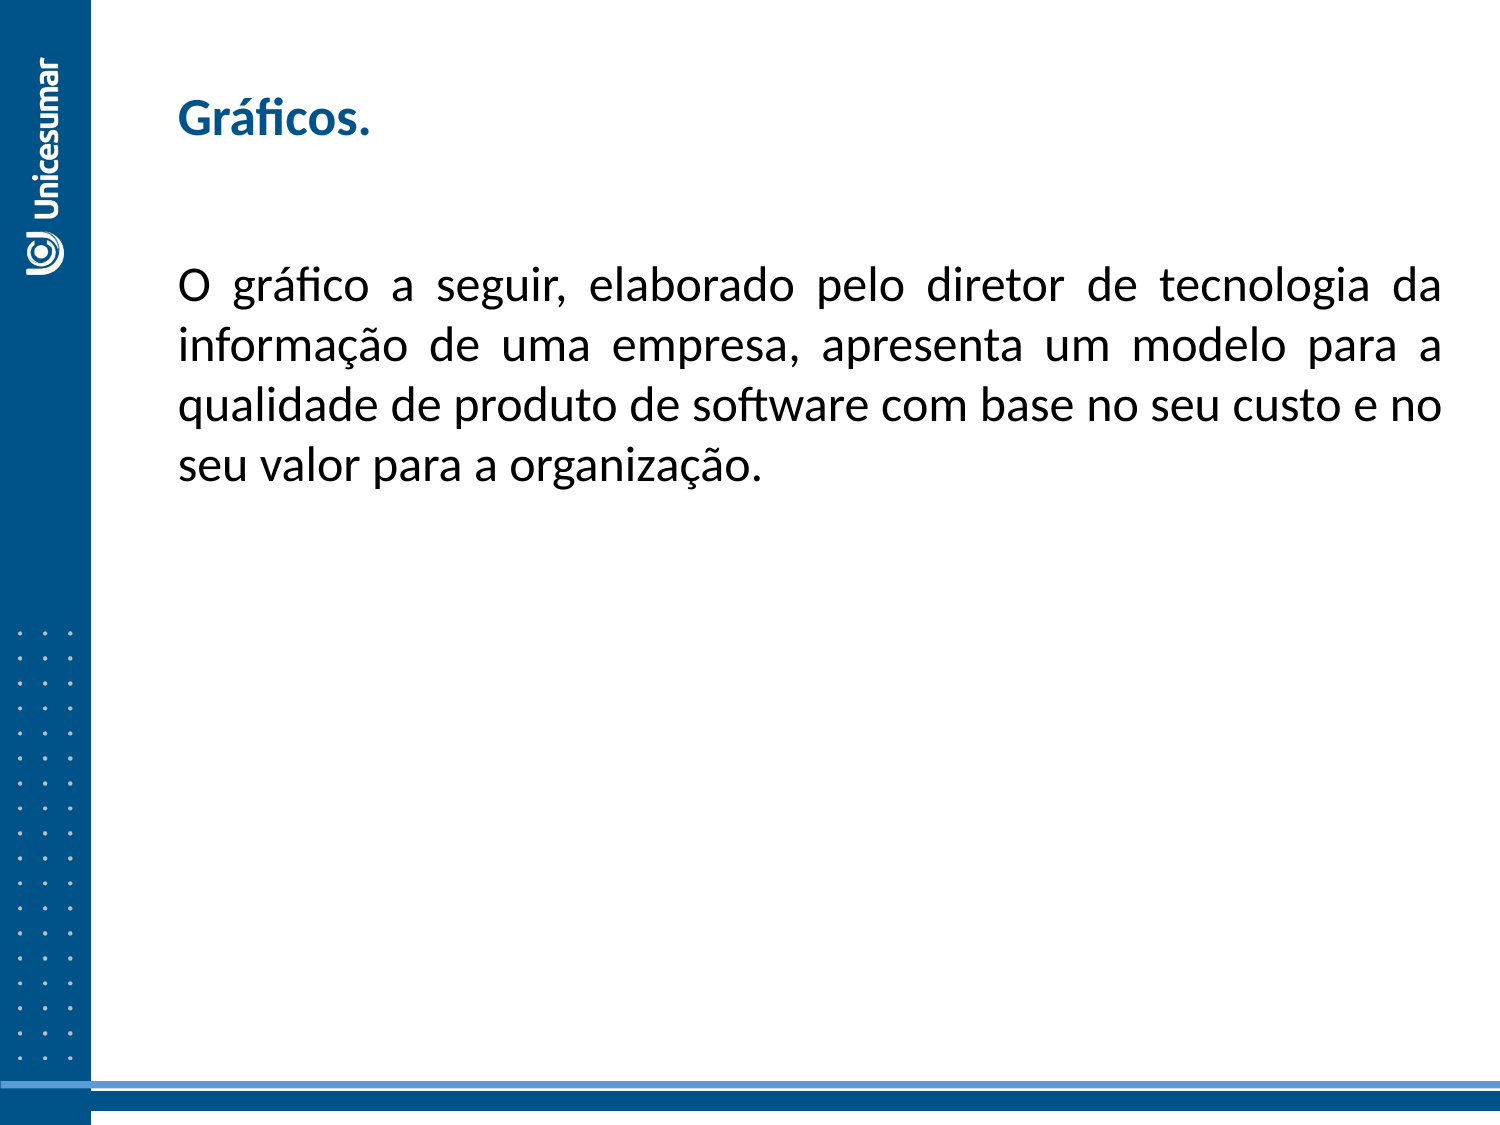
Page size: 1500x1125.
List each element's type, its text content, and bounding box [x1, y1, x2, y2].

picture [27, 58, 64, 275]
list Gráficos. [162, 81, 1459, 155]
list O gráfico a seguir, elaborado pelo diretor de tecnologia da informação de uma empresa, apresenta um modelo para a qualidade de produto de software com base no seu custo e no seu valor para a organização. [162, 243, 1459, 913]
picture [18, 631, 83, 1060]
